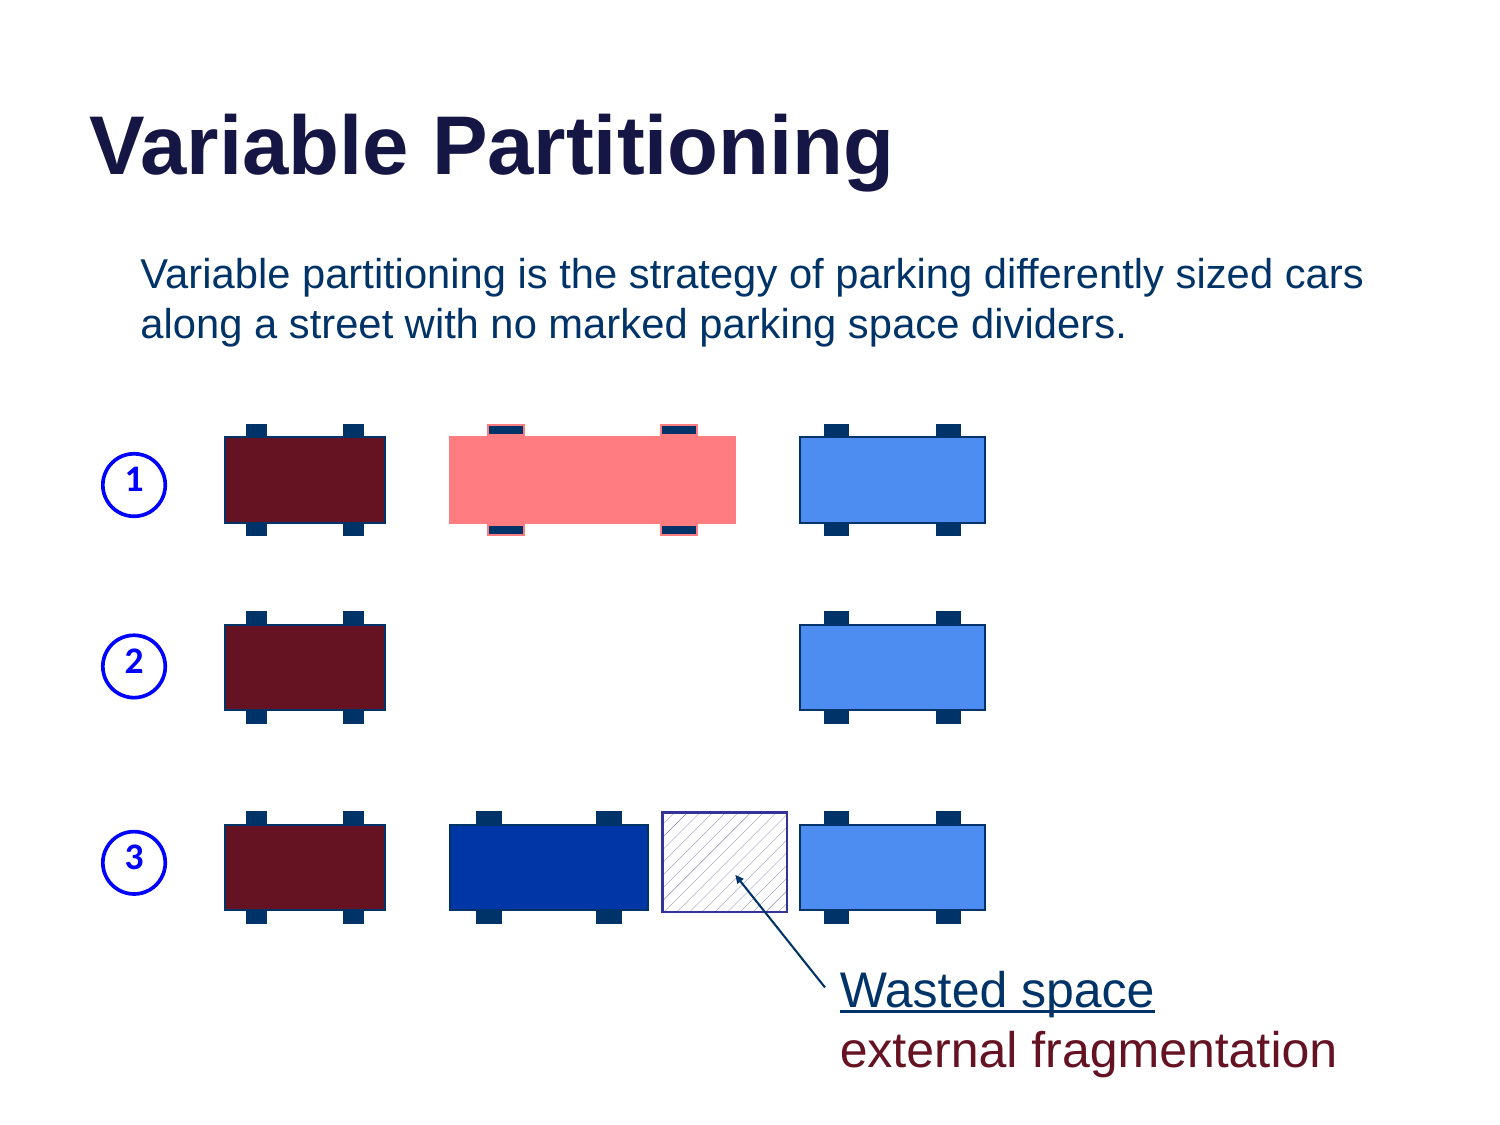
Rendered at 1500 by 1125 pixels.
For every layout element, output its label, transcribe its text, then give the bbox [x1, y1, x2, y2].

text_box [96, 824, 172, 895]
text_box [224, 424, 986, 536]
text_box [224, 612, 386, 724]
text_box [224, 812, 386, 924]
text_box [735, 874, 826, 988]
text_box [662, 812, 788, 913]
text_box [96, 446, 172, 524]
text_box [799, 612, 986, 724]
title Variable Partitioning [75, 0, 1425, 200]
text_box Wasted space external fragmentation [824, 949, 1500, 1085]
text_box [799, 812, 986, 924]
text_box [96, 628, 172, 698]
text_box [449, 812, 649, 924]
text_box Variable partitioning is the strategy of parking differently sized cars along a street with no marked parking space dividers. [125, 239, 1380, 355]
